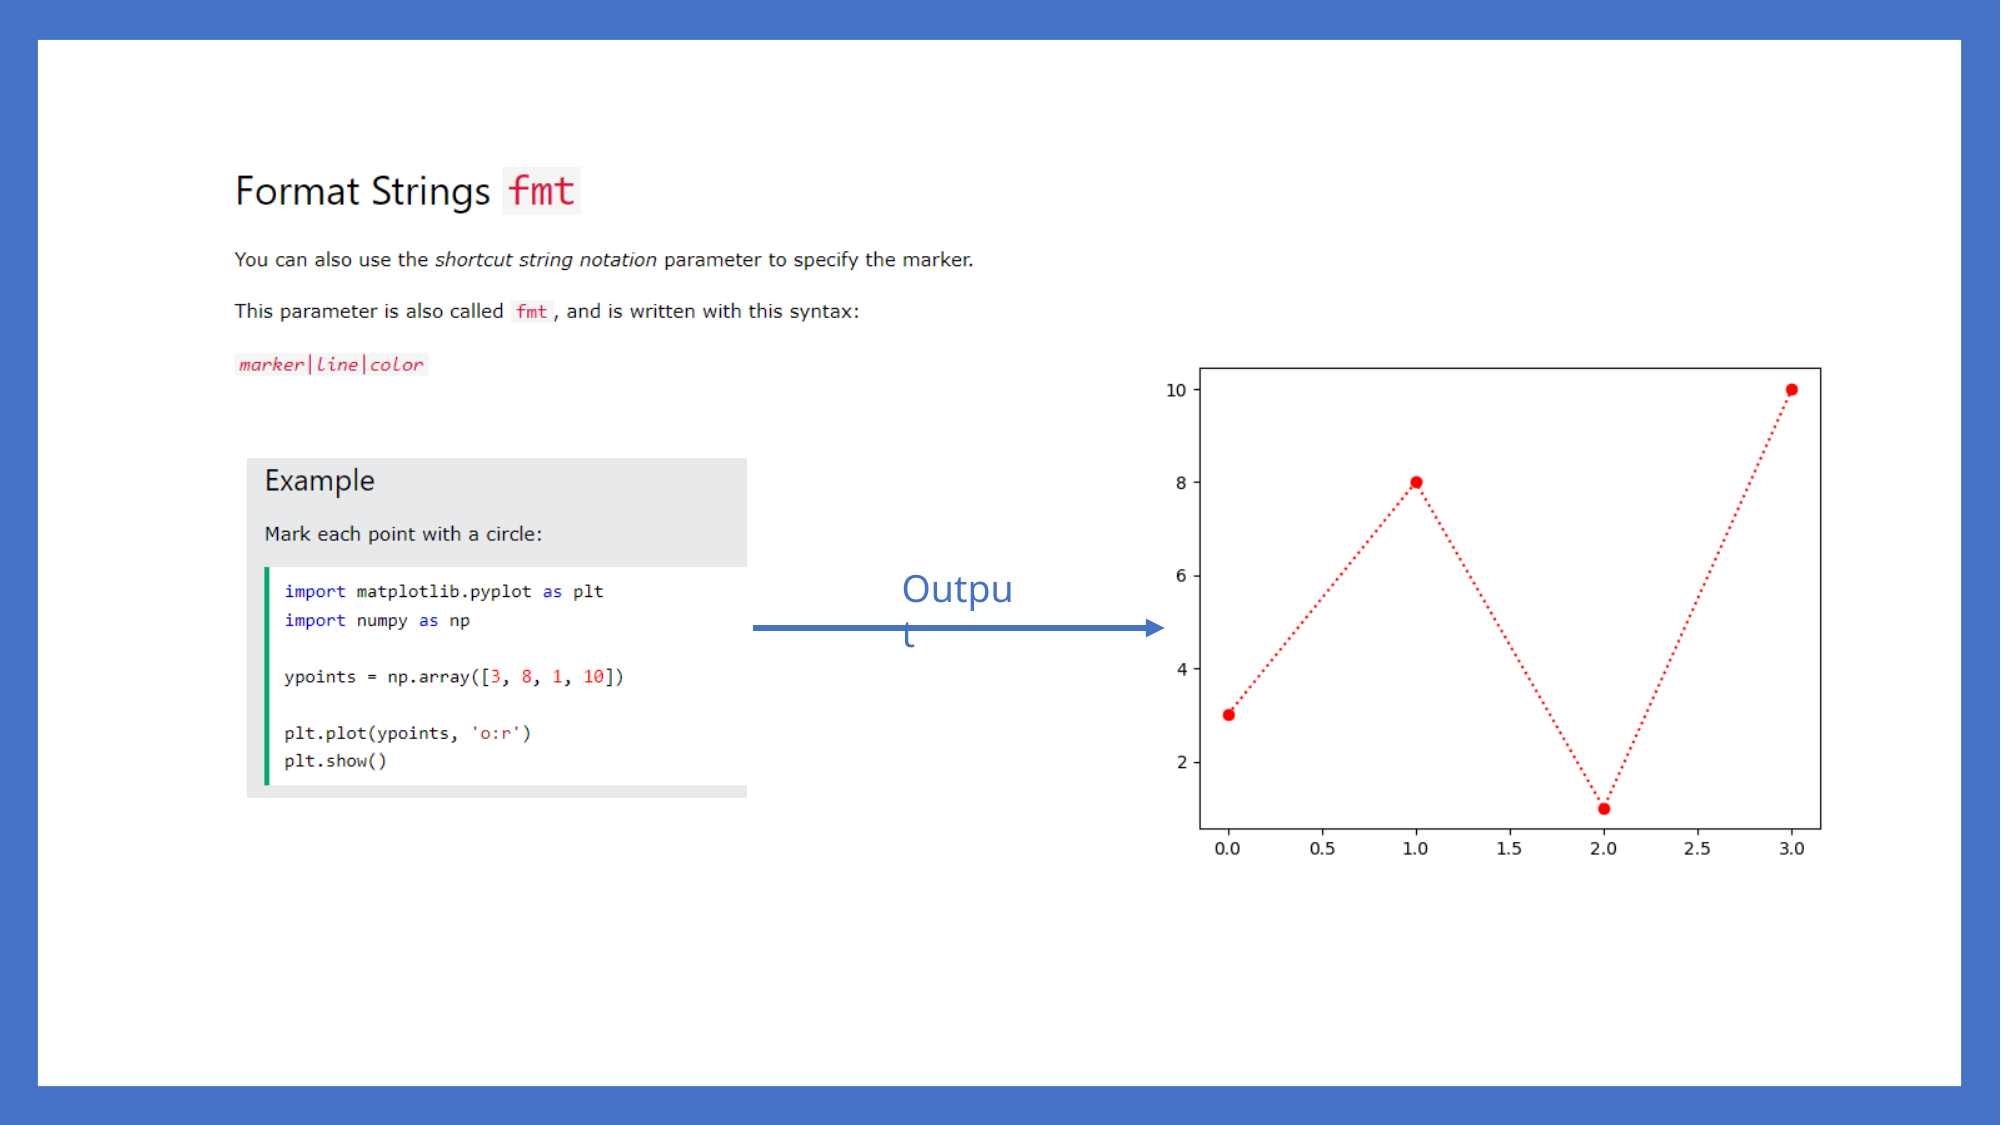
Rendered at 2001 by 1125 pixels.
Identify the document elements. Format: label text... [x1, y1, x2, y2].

picture [210, 167, 1001, 396]
picture [1137, 334, 1855, 867]
text_box Output [886, 557, 1031, 626]
picture [246, 458, 748, 798]
text_box Output [886, 638, 1031, 663]
